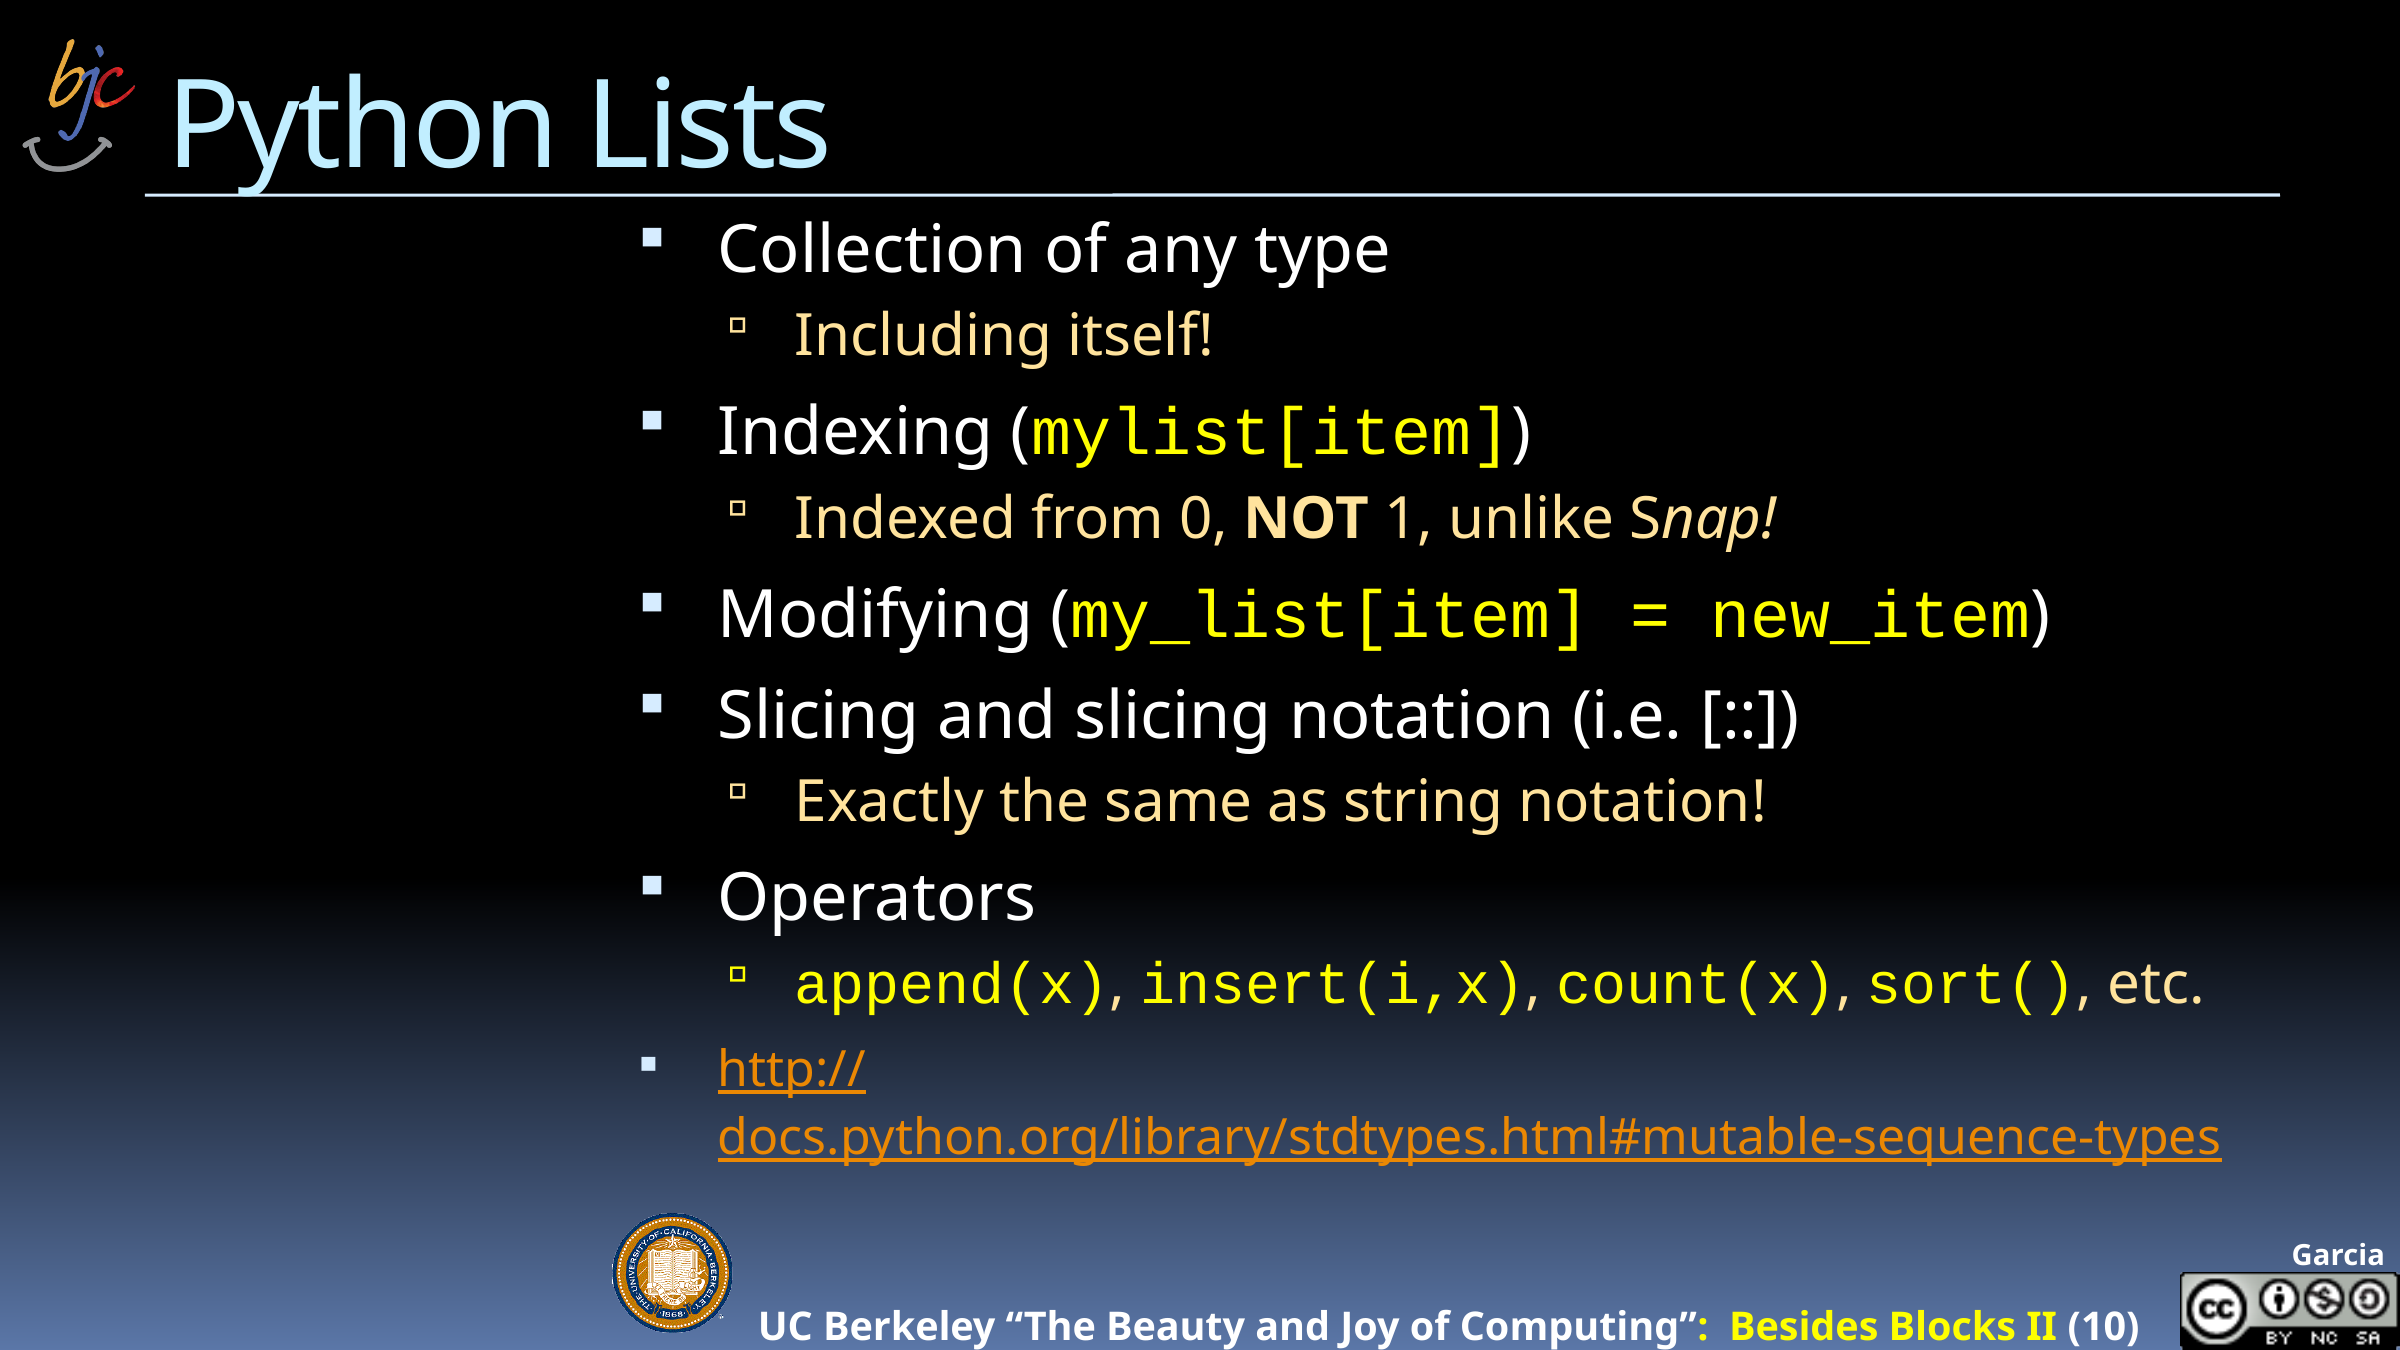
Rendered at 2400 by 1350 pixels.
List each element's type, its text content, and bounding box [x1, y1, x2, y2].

picture [2180, 1272, 2400, 1350]
picture [612, 1252, 733, 1333]
picture [20, 35, 137, 175]
list Collection of any type Including itself! Indexing (mylist[item]) Indexed from 0, NOT 1, unlike Snap! Modifying (my_list[item] = new_item) Slicing and slicing notation (i.e. [::]) Exactly the same as string notation! Operators append(x), insert(i,x), count(x), sort(), etc. http://docs.python.org/library/stdtypes.html#mutable-sequence-types [599, 194, 2281, 1252]
title Python Lists [144, 33, 2288, 184]
